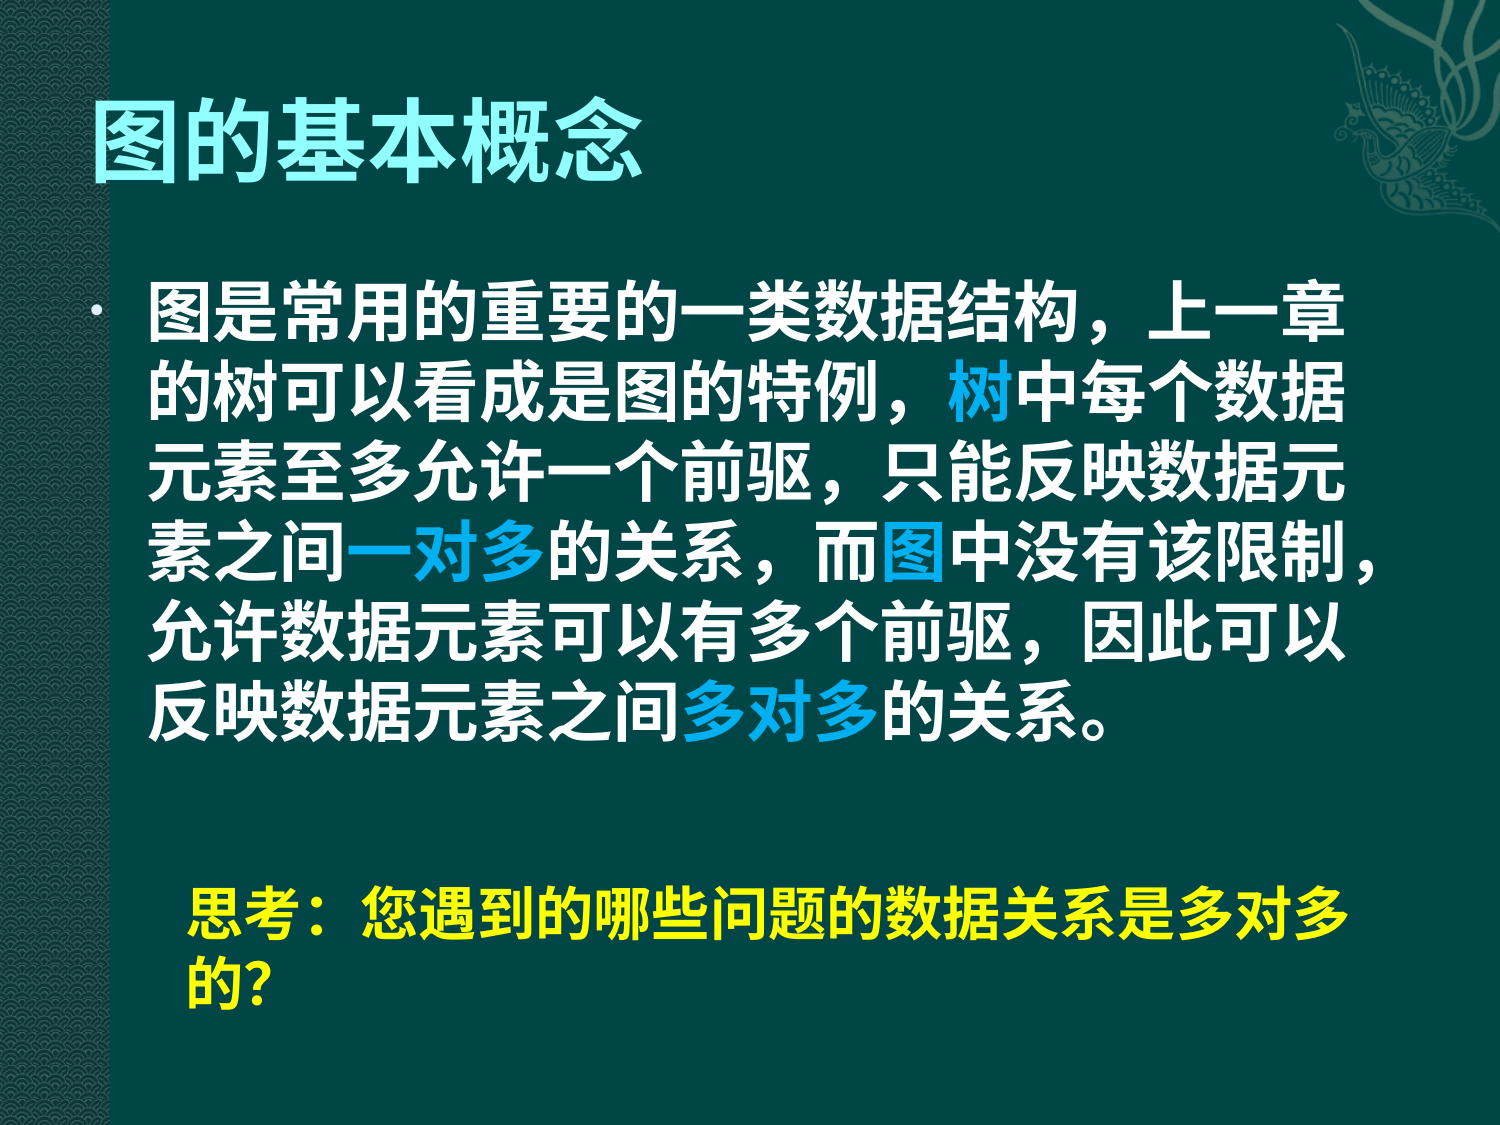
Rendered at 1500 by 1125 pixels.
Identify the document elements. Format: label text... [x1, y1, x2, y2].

list 图是常用的重要的一类数据结构，上一章的树可以看成是图的特例，树中每个数据元素至多允许一个前驱，只能反映数据元素之间一对多的关系，而图中没有该限制，允许数据元素可以有多个前驱，因此可以反映数据元素之间多对多的关系。 [75, 262, 1425, 1005]
title 图的基本概念 [75, 45, 1351, 233]
text_box 思考：您遇到的哪些问题的数据关系是多对多的？ [171, 869, 1459, 1025]
picture [0, 0, 110, 1125]
